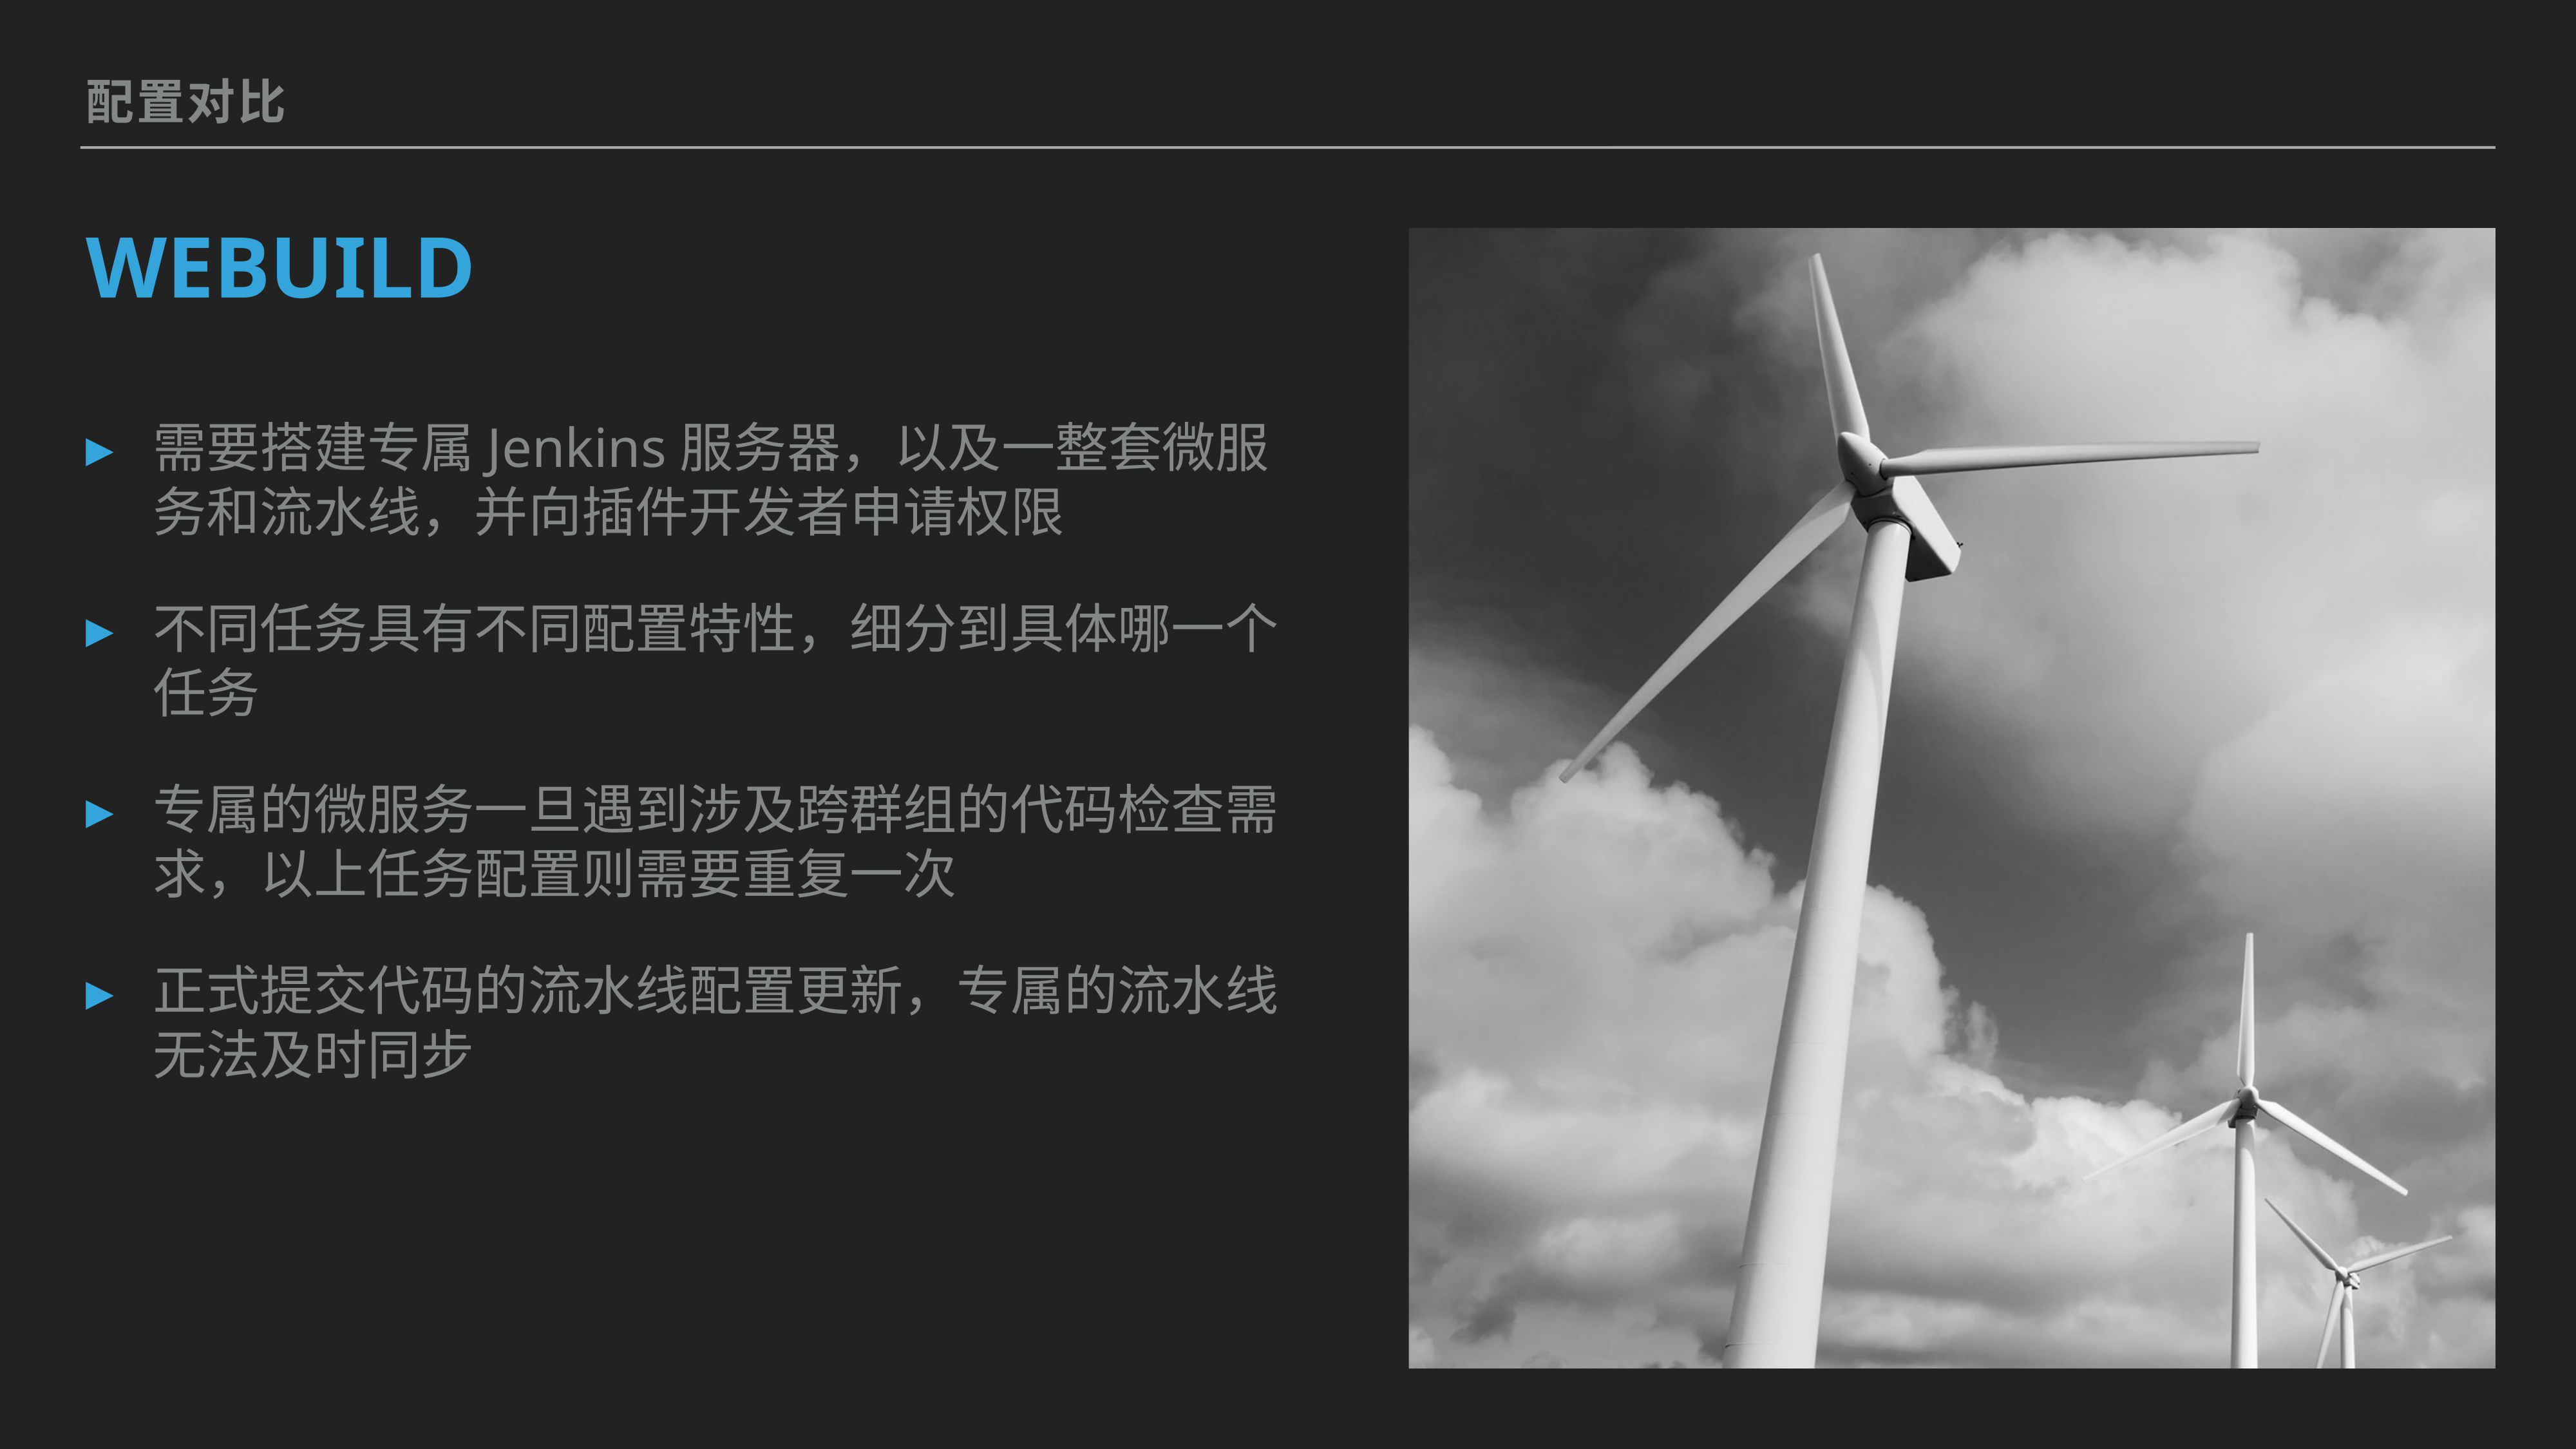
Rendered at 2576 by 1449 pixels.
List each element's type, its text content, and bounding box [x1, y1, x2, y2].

list 需要搭建专属Jenkins服务器，以及一整套微服务和流水线，并向插件开发者申请权限 不同任务具有不同配置特性，细分到具体哪一个任务 专属的微服务一旦遇到涉及跨群组的代码检查需求，以上任务配置则需要重复一次 正式提交代码的流水线配置更新，专属的流水线无法及时同步 [80, 407, 1329, 1316]
picture [1408, 227, 2496, 1369]
list 配置对比 [80, 55, 2295, 135]
title webuild [80, 227, 1329, 336]
